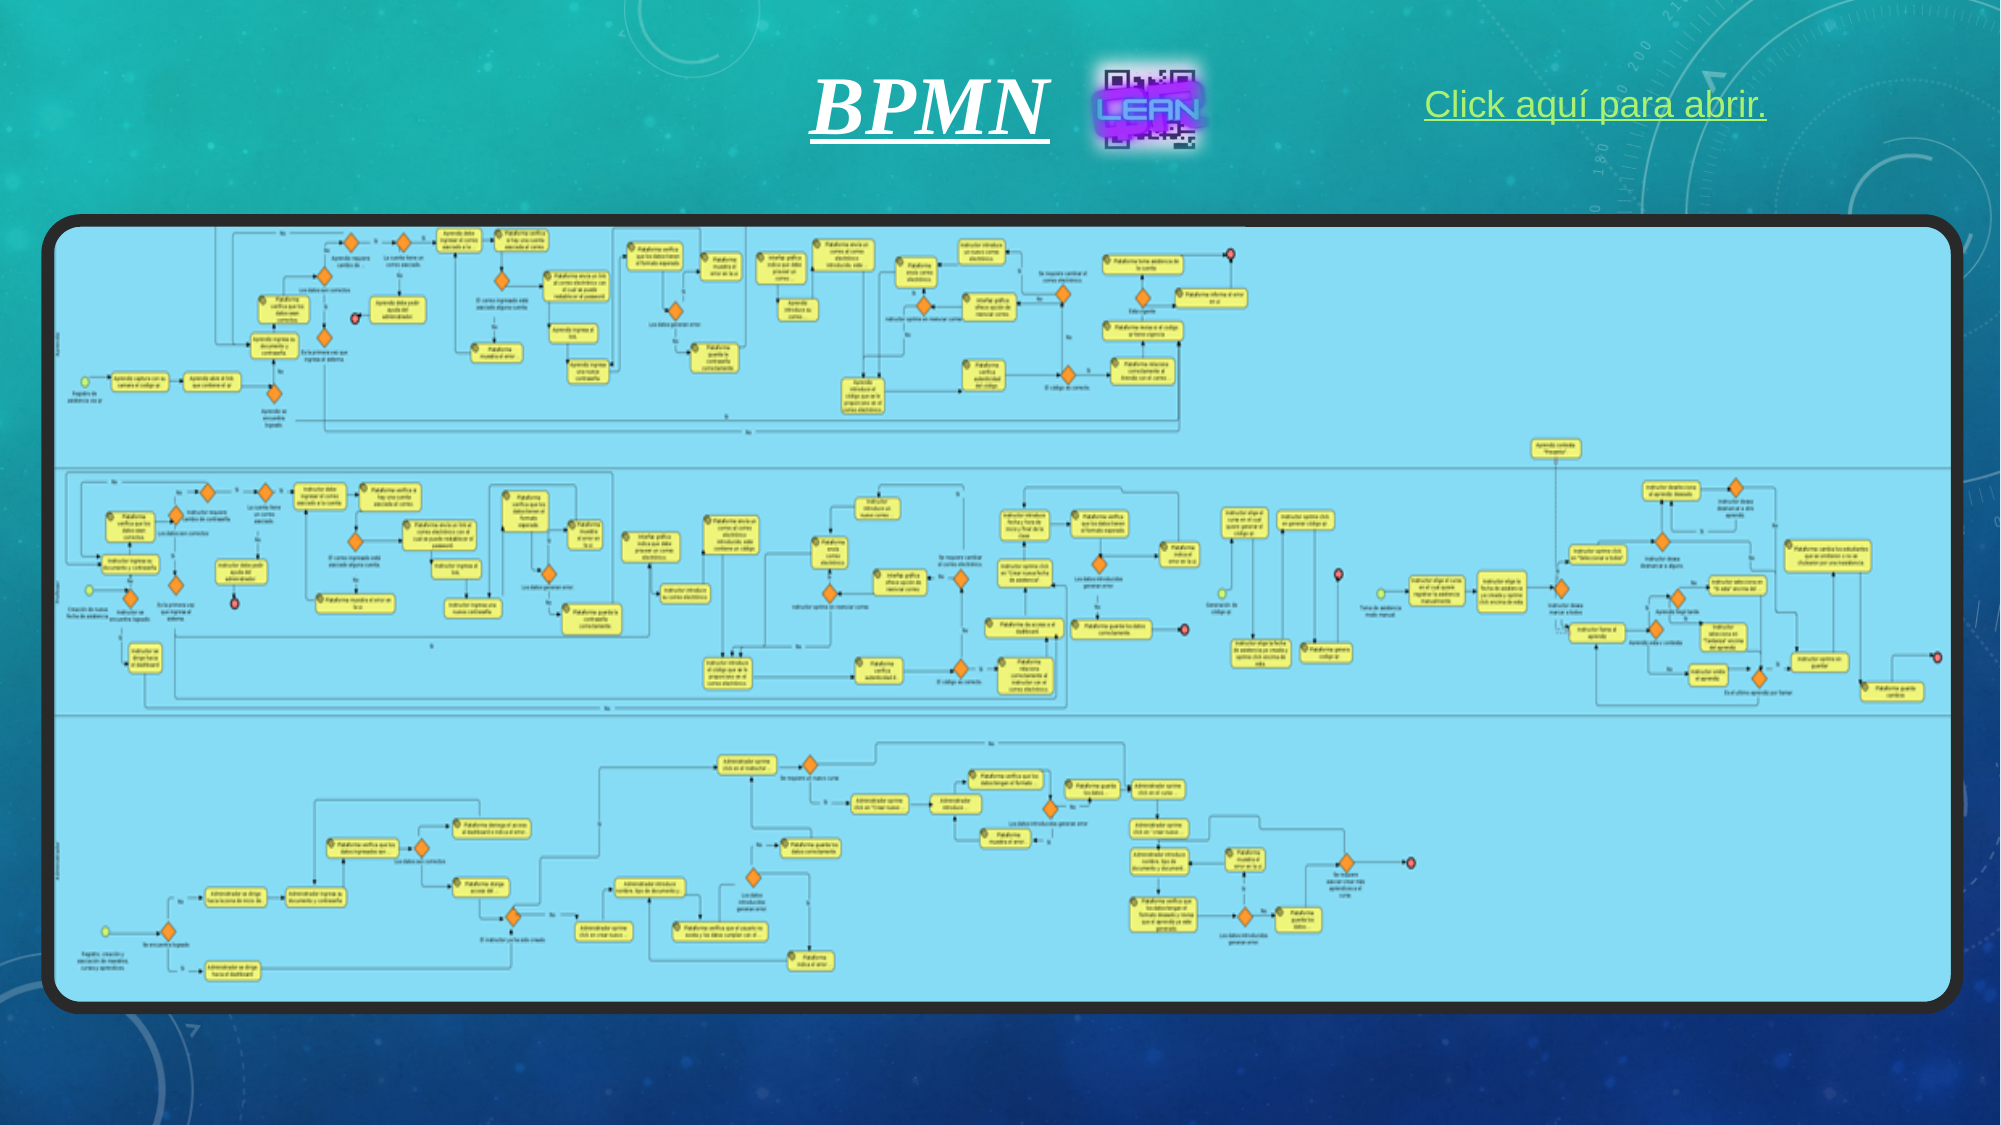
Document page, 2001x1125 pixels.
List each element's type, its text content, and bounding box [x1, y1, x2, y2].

text_box BPMN [710, 44, 1076, 159]
picture [0, 0, 2001, 1125]
text_box [47, 220, 1958, 1008]
text_box Click aquí para abrir. [1409, 72, 1860, 133]
